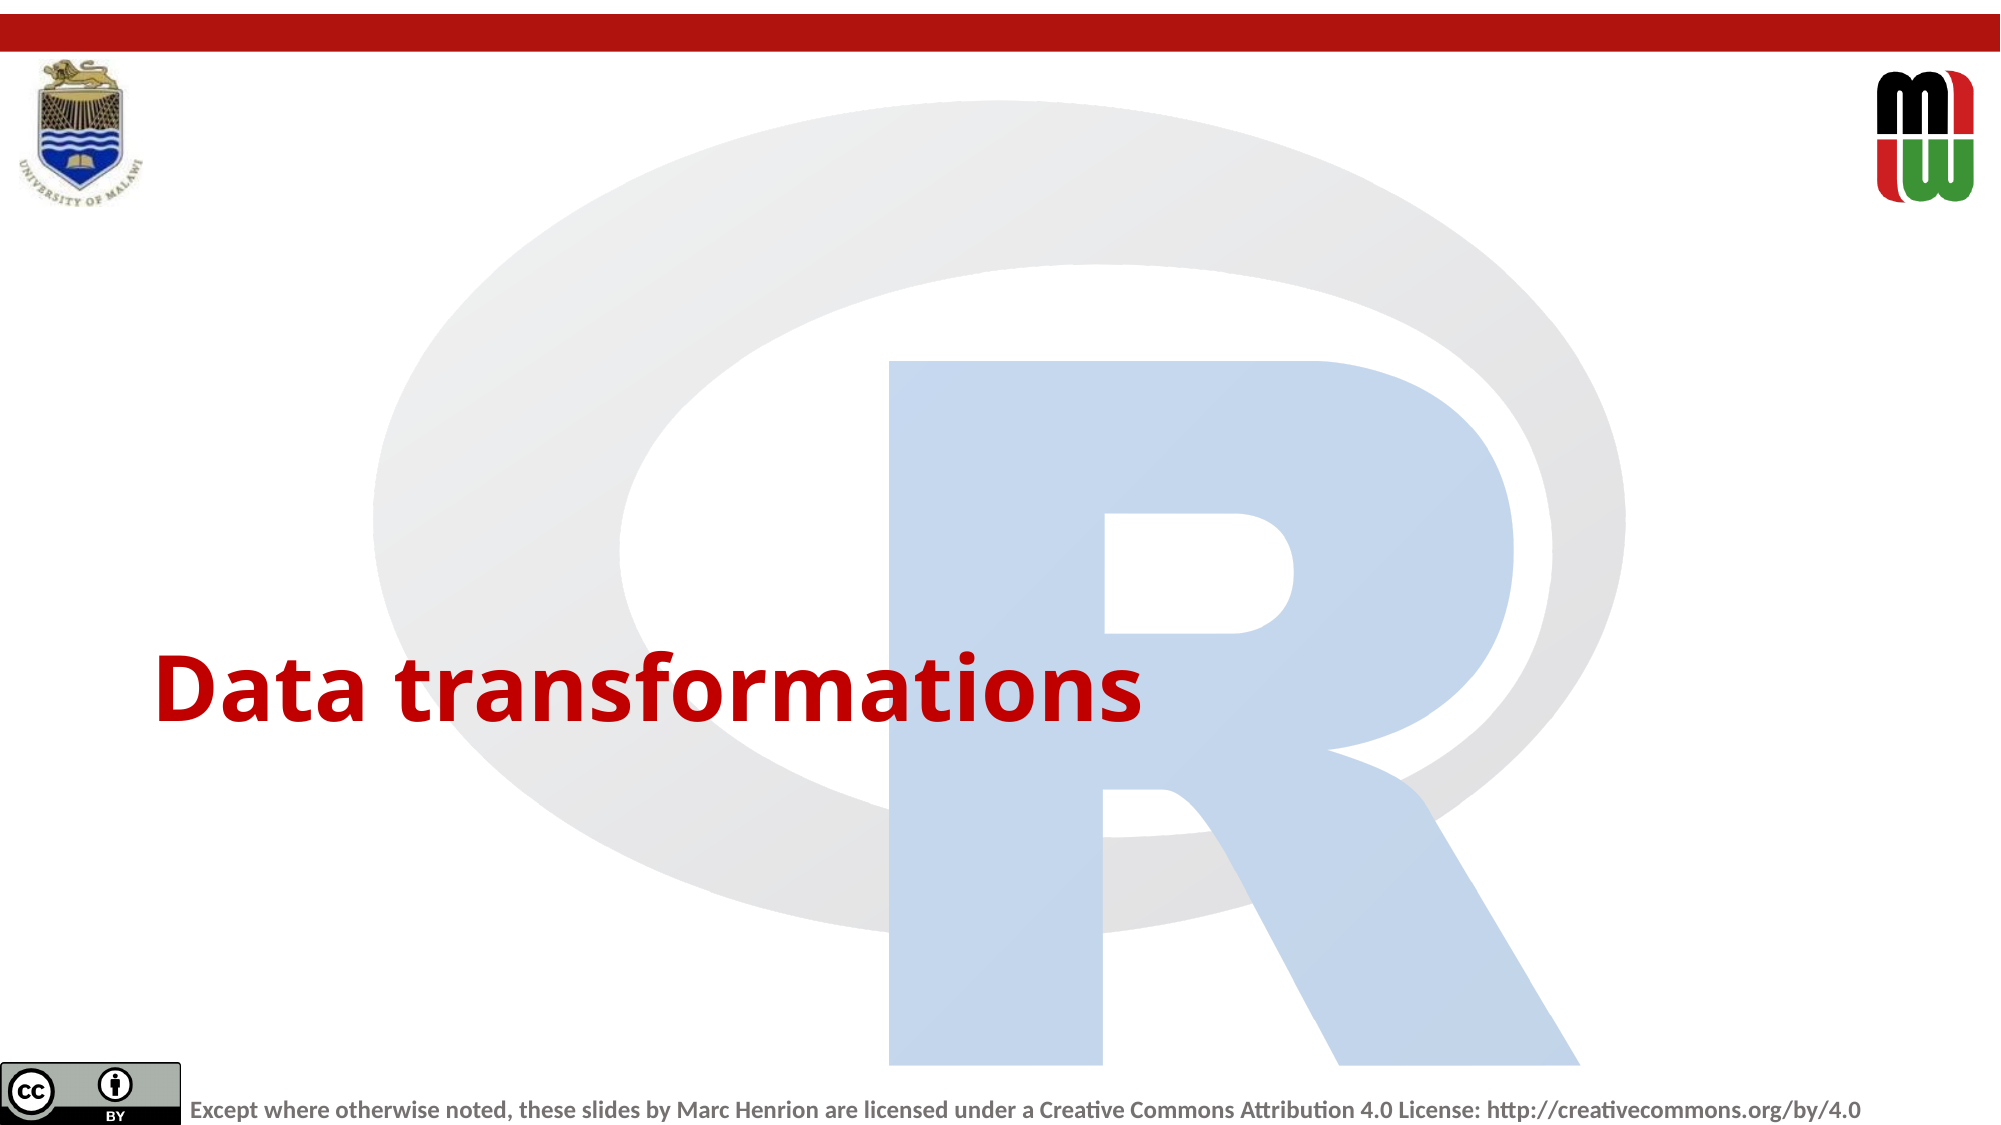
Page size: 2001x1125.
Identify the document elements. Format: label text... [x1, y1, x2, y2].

title Data transformations [136, 280, 1862, 749]
picture [19, 59, 143, 207]
picture [0, 1062, 181, 1125]
